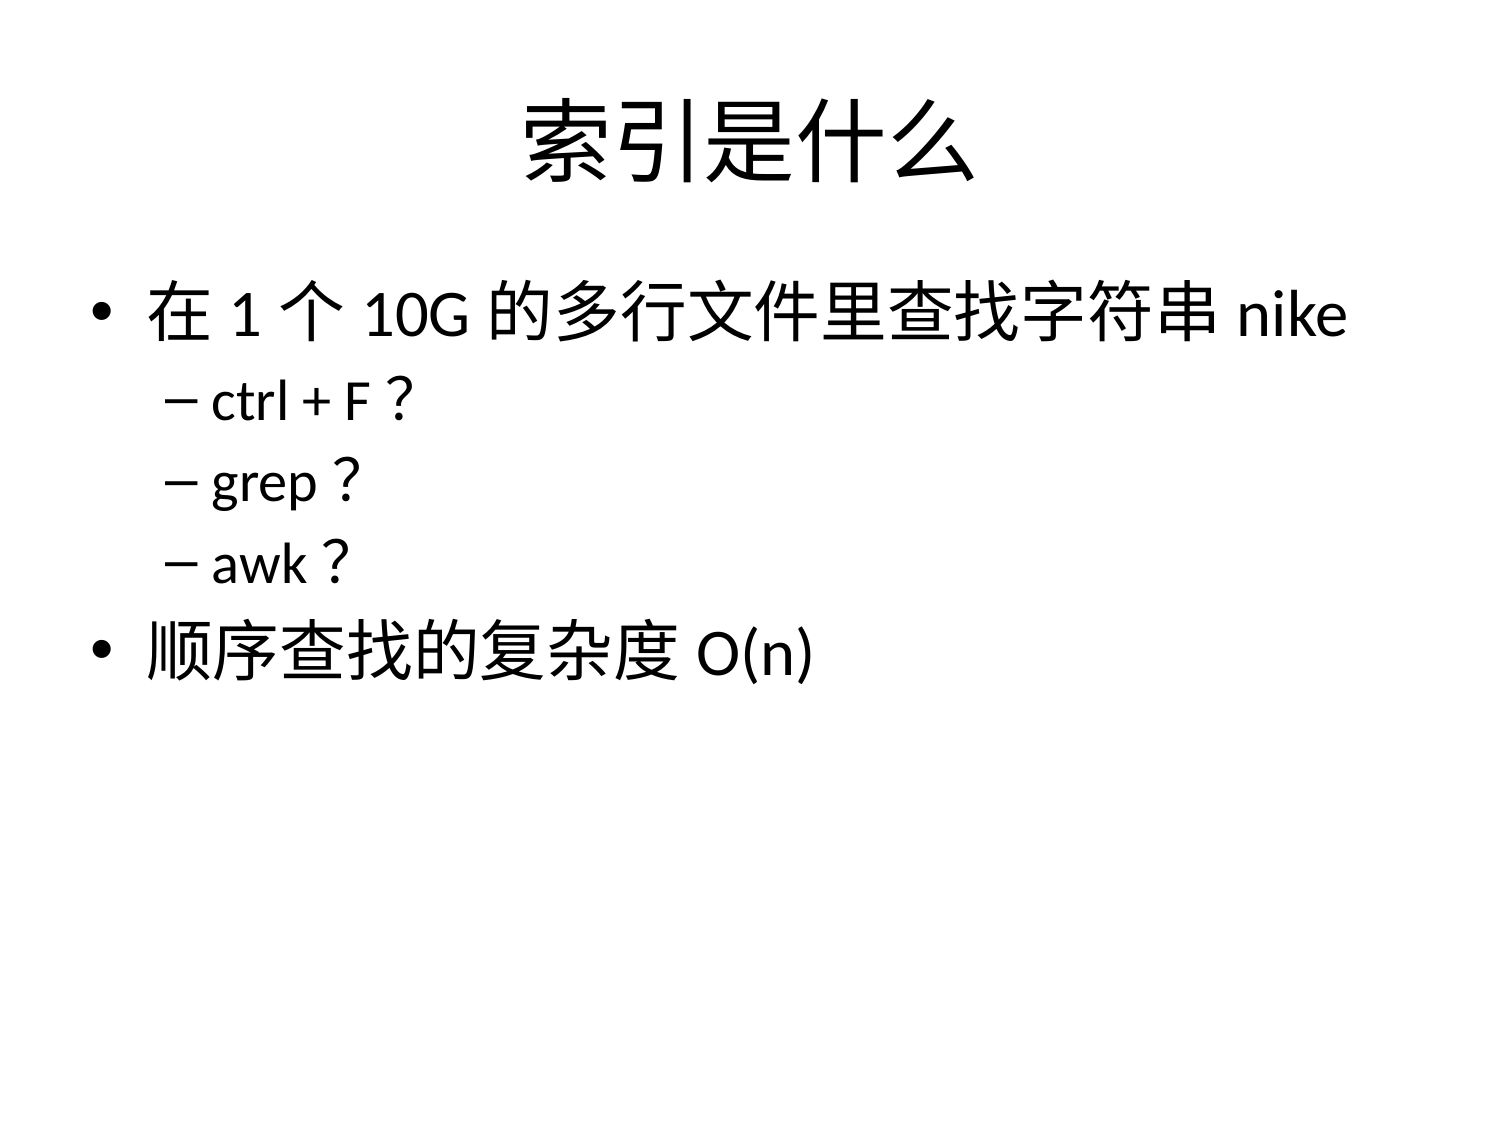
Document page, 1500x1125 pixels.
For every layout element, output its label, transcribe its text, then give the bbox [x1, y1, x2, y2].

list 在1个10G的多行文件里查找字符串nike ctrl + F？ grep？ awk？ 顺序查找的复杂度O(n) [75, 262, 1425, 1005]
title 索引是什么 [75, 45, 1425, 233]
